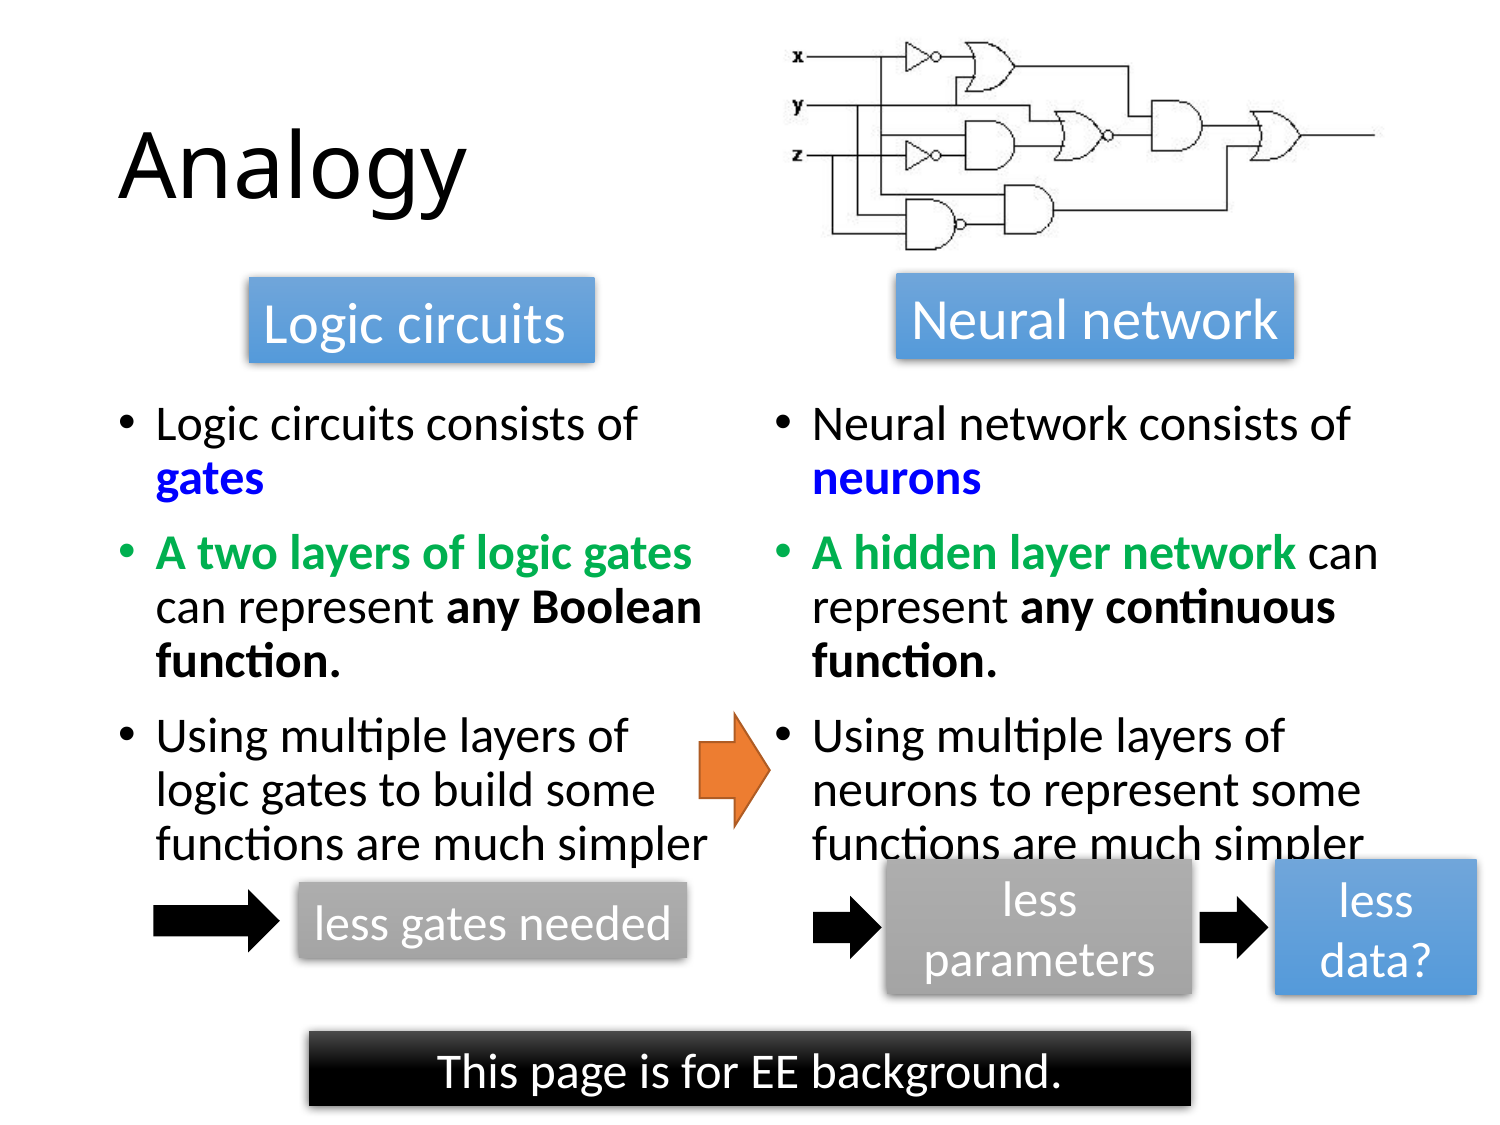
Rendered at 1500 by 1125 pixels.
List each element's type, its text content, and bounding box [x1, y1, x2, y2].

text_box Neural network [896, 274, 1294, 359]
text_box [154, 882, 690, 959]
text_box [1199, 895, 1267, 960]
text_box This page is for EE background. [309, 1031, 1191, 1106]
title Analogy [1300, 274, 1397, 278]
text_box Logic circuits [249, 277, 595, 363]
picture [771, 25, 1419, 274]
title Analogy [103, 59, 891, 278]
text_box less data? [1275, 859, 1477, 995]
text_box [814, 859, 1193, 996]
list Neural network consists of neurons A hidden layer network can represent any continuous function. Using multiple layers of neurons to represent some functions are much simpler [759, 299, 1397, 1014]
text_box [698, 710, 771, 830]
list Logic circuits consists of gates A two layers of logic gates can represent any Boolean function. Using multiple layers of logic gates to build some functions are much simpler [103, 299, 741, 1014]
